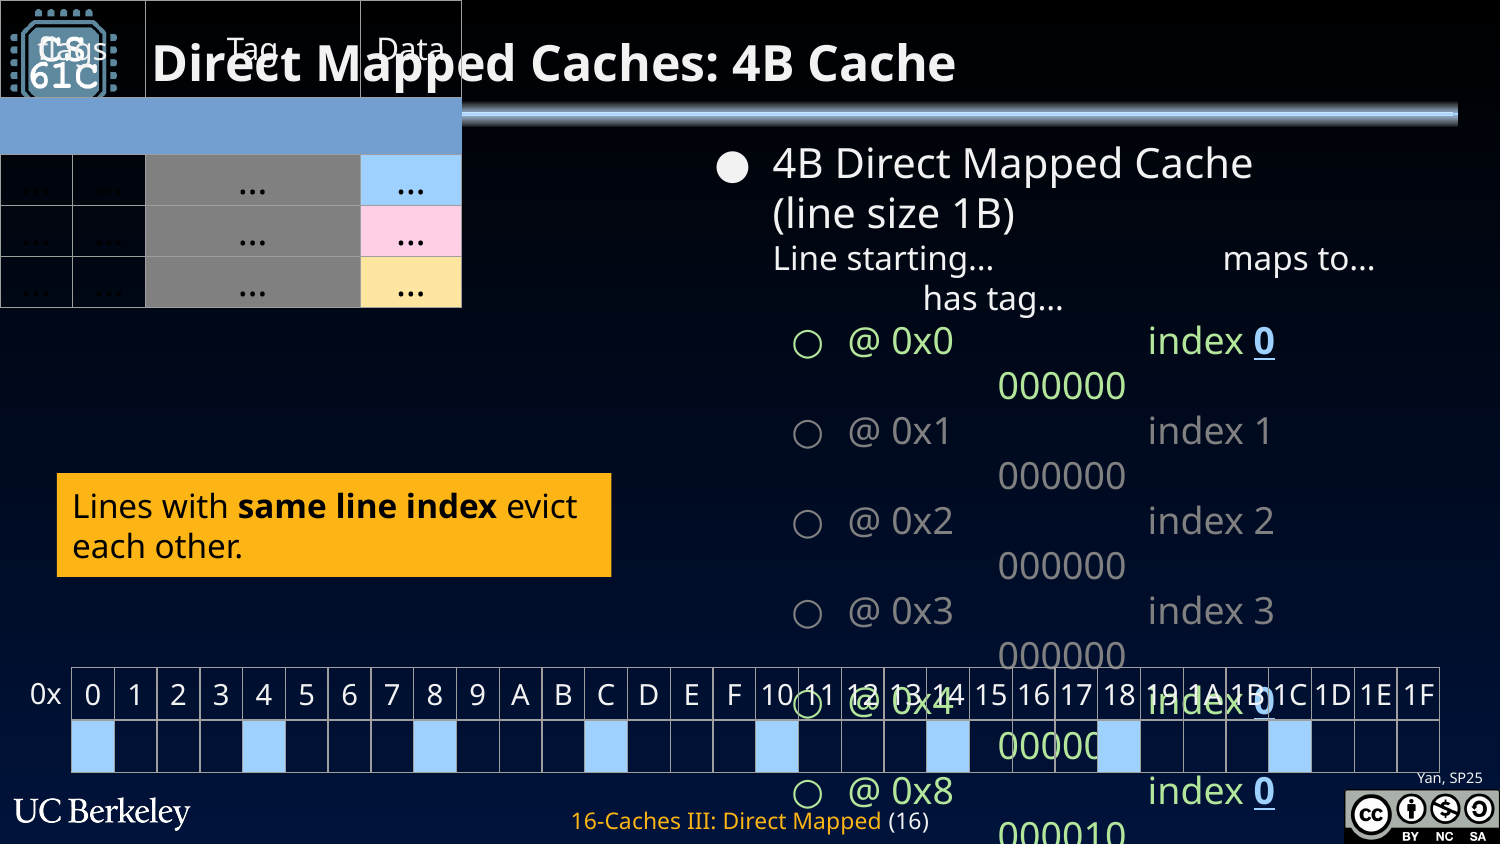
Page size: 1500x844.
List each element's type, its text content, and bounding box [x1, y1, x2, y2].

table_header 1C [1269, 668, 1311, 719]
table_cell … [361, 206, 461, 256]
table_cell [1227, 721, 1268, 772]
table_cell [372, 721, 413, 772]
table_cell [201, 721, 242, 772]
table_header 19 [1141, 668, 1183, 719]
table_cell [885, 721, 926, 772]
table_cell [158, 721, 199, 772]
table_header 2 [158, 668, 199, 719]
table_cell … [146, 206, 360, 256]
table_header 9 [457, 668, 499, 719]
table_header 6 [329, 668, 370, 719]
table_header 17 [1056, 668, 1097, 719]
table_cell [799, 721, 841, 772]
table_cell [1056, 721, 1097, 772]
table_cell [1098, 721, 1140, 772]
table_cell … [1, 257, 72, 307]
table_cell … [1, 206, 72, 256]
table_cell [970, 721, 1012, 772]
table_cell [756, 721, 798, 772]
table_cell [243, 721, 285, 772]
table_header 4 [243, 668, 285, 719]
table_cell [286, 721, 327, 772]
table_header 0 [87, 668, 114, 719]
table_header 1E [1355, 668, 1396, 719]
table_cell [842, 721, 883, 772]
table_cell [1184, 721, 1225, 772]
table_header B [543, 668, 584, 719]
table_header 14 [927, 668, 969, 719]
table_header 10 [756, 668, 798, 719]
table_header 1D [1312, 668, 1354, 719]
table_header 1 [115, 668, 156, 719]
table_header flags [1, 1, 145, 97]
table_header 18 [1098, 668, 1140, 719]
table_header Tag [146, 1, 360, 97]
table_cell [1355, 721, 1396, 772]
table_header 16 [1013, 668, 1054, 719]
table_header 1A [1184, 668, 1225, 719]
table_header Data [361, 1, 461, 97]
table_cell [714, 721, 755, 772]
table_cell [115, 721, 156, 772]
table_cell [1013, 721, 1054, 772]
table_header 13 [885, 668, 926, 719]
table_header 8 [414, 668, 456, 719]
table_header 5 [286, 668, 327, 719]
table_cell … [146, 257, 360, 307]
table_cell [500, 721, 541, 772]
table_cell … [361, 155, 461, 205]
table_cell … [73, 206, 145, 256]
table_cell [543, 721, 584, 772]
title Direct Mapped Caches: 4B Cache [462, 16, 1449, 111]
table_cell [671, 721, 712, 772]
table_cell … [73, 155, 145, 205]
picture [1344, 789, 1500, 844]
list 4B Direct Mapped Cache (line size 1B) Line starting… maps to… has tag… @ 0x0 index 0 000000 @ 0x1 index 1 000000 @ 0x2 index 2 000000 @ 0x3 index 3 000000 @ 0x4 index 0 000001 @ 0x8 index 0 000010 @ 0xC index 0 000011 etc. [682, 122, 1459, 650]
table_header 15 [970, 668, 1012, 719]
picture [13, 797, 191, 831]
table_header 12 [842, 668, 883, 719]
text_box Lines with same line index evict each other. [56, 473, 612, 577]
table_cell [585, 721, 627, 772]
table_header 1B [1227, 668, 1268, 719]
table_cell [72, 721, 114, 772]
table_cell … [73, 257, 145, 307]
table_header 7 [372, 668, 413, 719]
table_header C [585, 668, 627, 719]
table_cell [414, 721, 456, 772]
table_cell … [361, 257, 461, 307]
table_cell [1398, 721, 1439, 772]
table_header D [628, 668, 670, 719]
table_cell … [1, 155, 72, 205]
table_cell [1269, 721, 1311, 772]
text_box 0x [14, 660, 87, 729]
table_header F [714, 668, 755, 719]
table_header 3 [201, 668, 242, 719]
table_cell [628, 721, 670, 772]
table_cell [329, 721, 370, 772]
table_header E [671, 668, 712, 719]
table_cell … [146, 155, 360, 205]
table_cell [457, 721, 499, 772]
table_header A [500, 668, 541, 719]
table_cell [1141, 721, 1183, 772]
table_header 1F [1398, 668, 1439, 719]
table_cell [927, 721, 969, 772]
table_header 11 [799, 668, 841, 719]
table_cell [1312, 721, 1354, 772]
